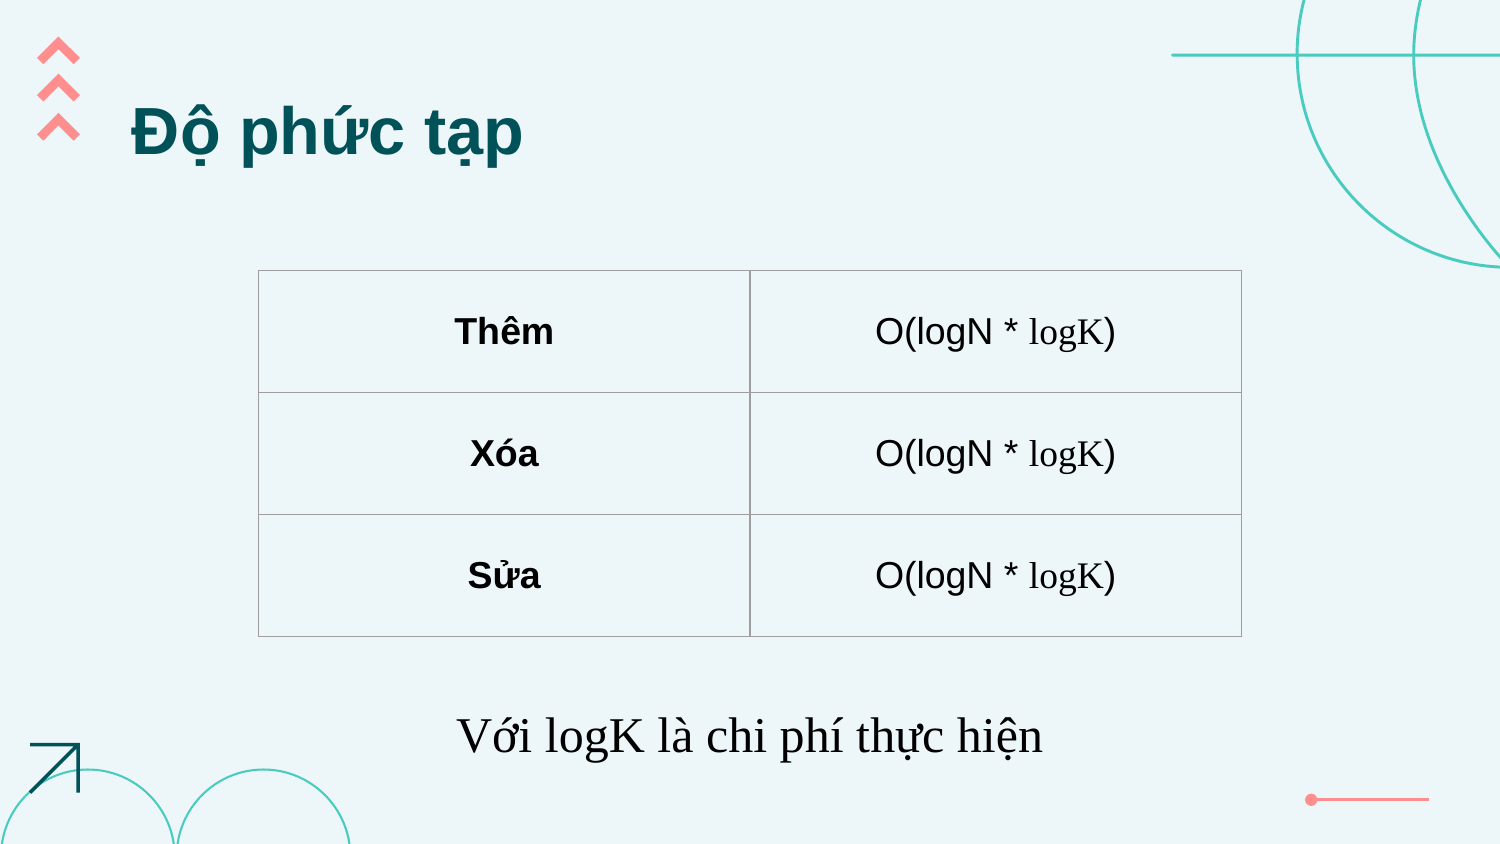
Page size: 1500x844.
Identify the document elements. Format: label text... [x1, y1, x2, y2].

table_header O(logN * logK) [751, 271, 1241, 392]
table_header Thêm [259, 271, 749, 392]
table_cell O(logN * logK) [751, 515, 1241, 636]
table_cell Sửa [259, 515, 749, 636]
title Độ phức tạp [116, 72, 1384, 167]
table_cell Xóa [259, 393, 749, 514]
text_box Với logK là chi phí thực hiện [441, 694, 1059, 770]
table_cell O(logN * logK) [751, 393, 1241, 514]
